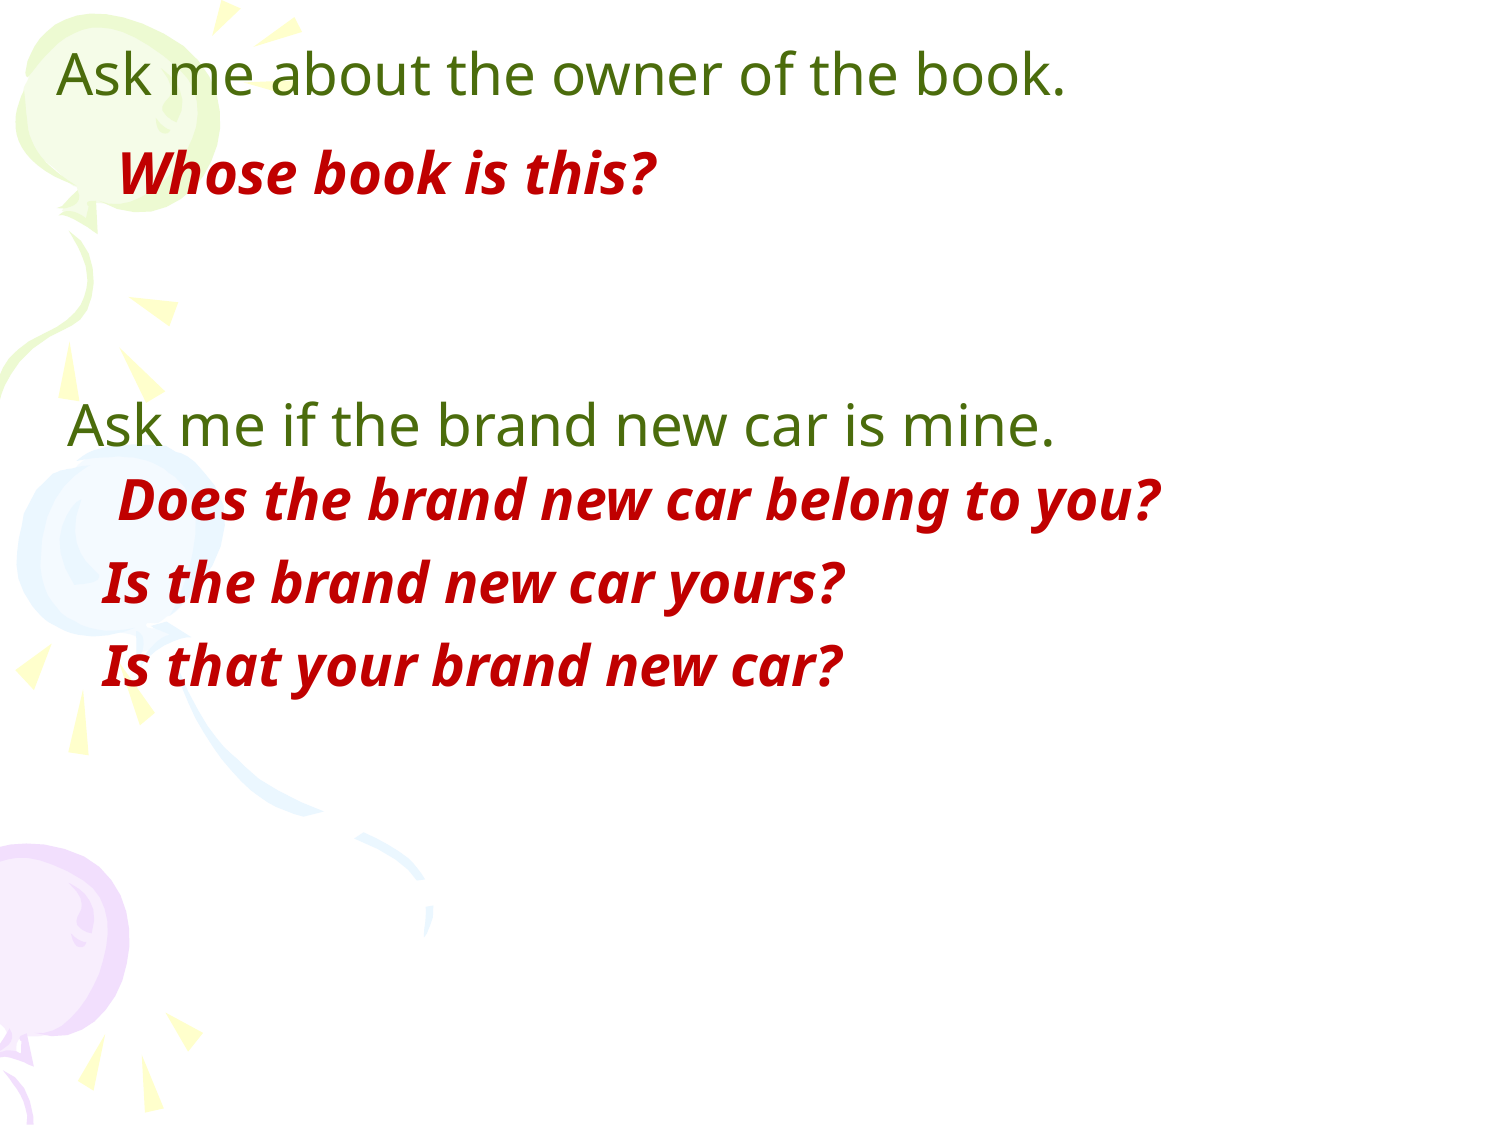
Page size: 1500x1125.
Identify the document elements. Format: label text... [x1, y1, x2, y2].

text_box Does the brand new car belong to you? Is the brand new car yours? Is that your brand new car? [77, 456, 1415, 707]
list Ask me about the owner of the book. [41, 29, 1459, 130]
text_box Ask me if the brand new car is mine. [41, 381, 1459, 482]
text_box Whose book is this? [76, 129, 1414, 255]
